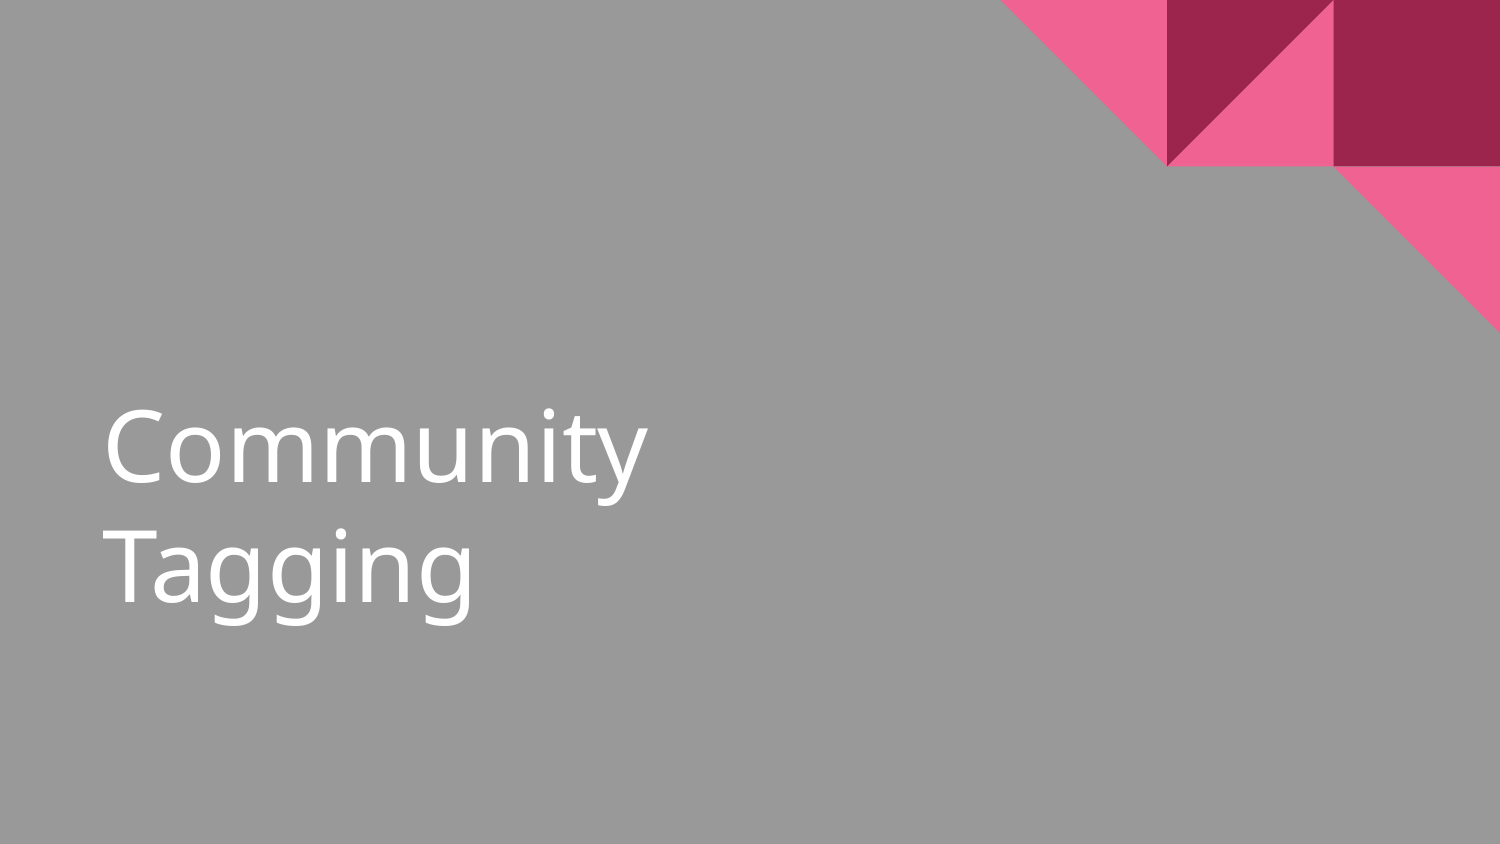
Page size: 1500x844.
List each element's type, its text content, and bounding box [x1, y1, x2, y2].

title Community Tagging [87, 167, 1010, 839]
